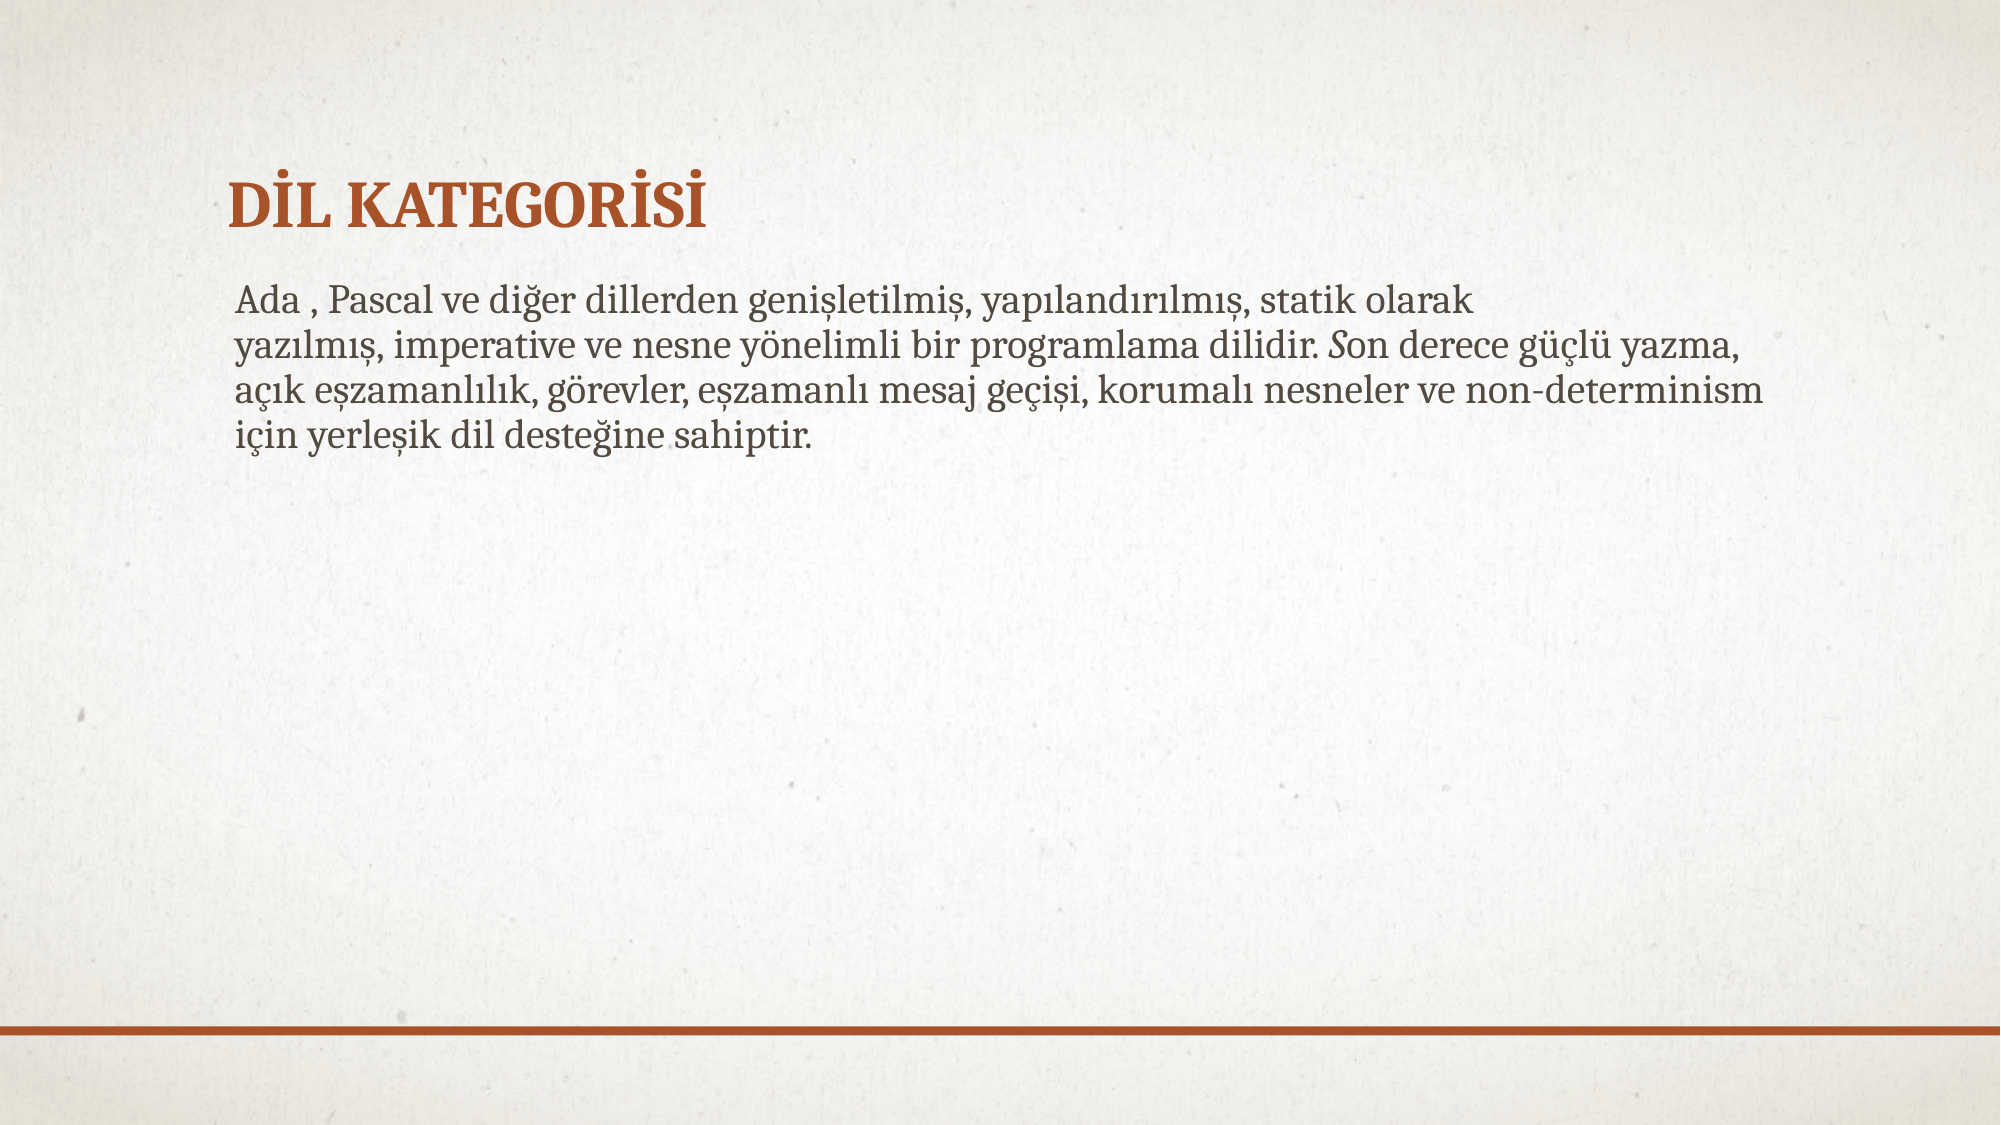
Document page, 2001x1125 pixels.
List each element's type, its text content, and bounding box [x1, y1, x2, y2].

picture [0, 0, 2001, 1125]
list Ada , Pascal ve diğer dillerden genişletilmiş, yapılandırılmış, statik olarak yazılmış, imperative ve nesne yönelimli bir programlama dilidir. Son derece güçlü yazma, açık eşzamanlılık, görevler, eşzamanlı mesaj geçişi, korumalı nesneler ve non-determinism için yerleşik dil desteğine sahiptir. [212, 269, 1788, 938]
title Dil kategorisi [212, 62, 1788, 250]
